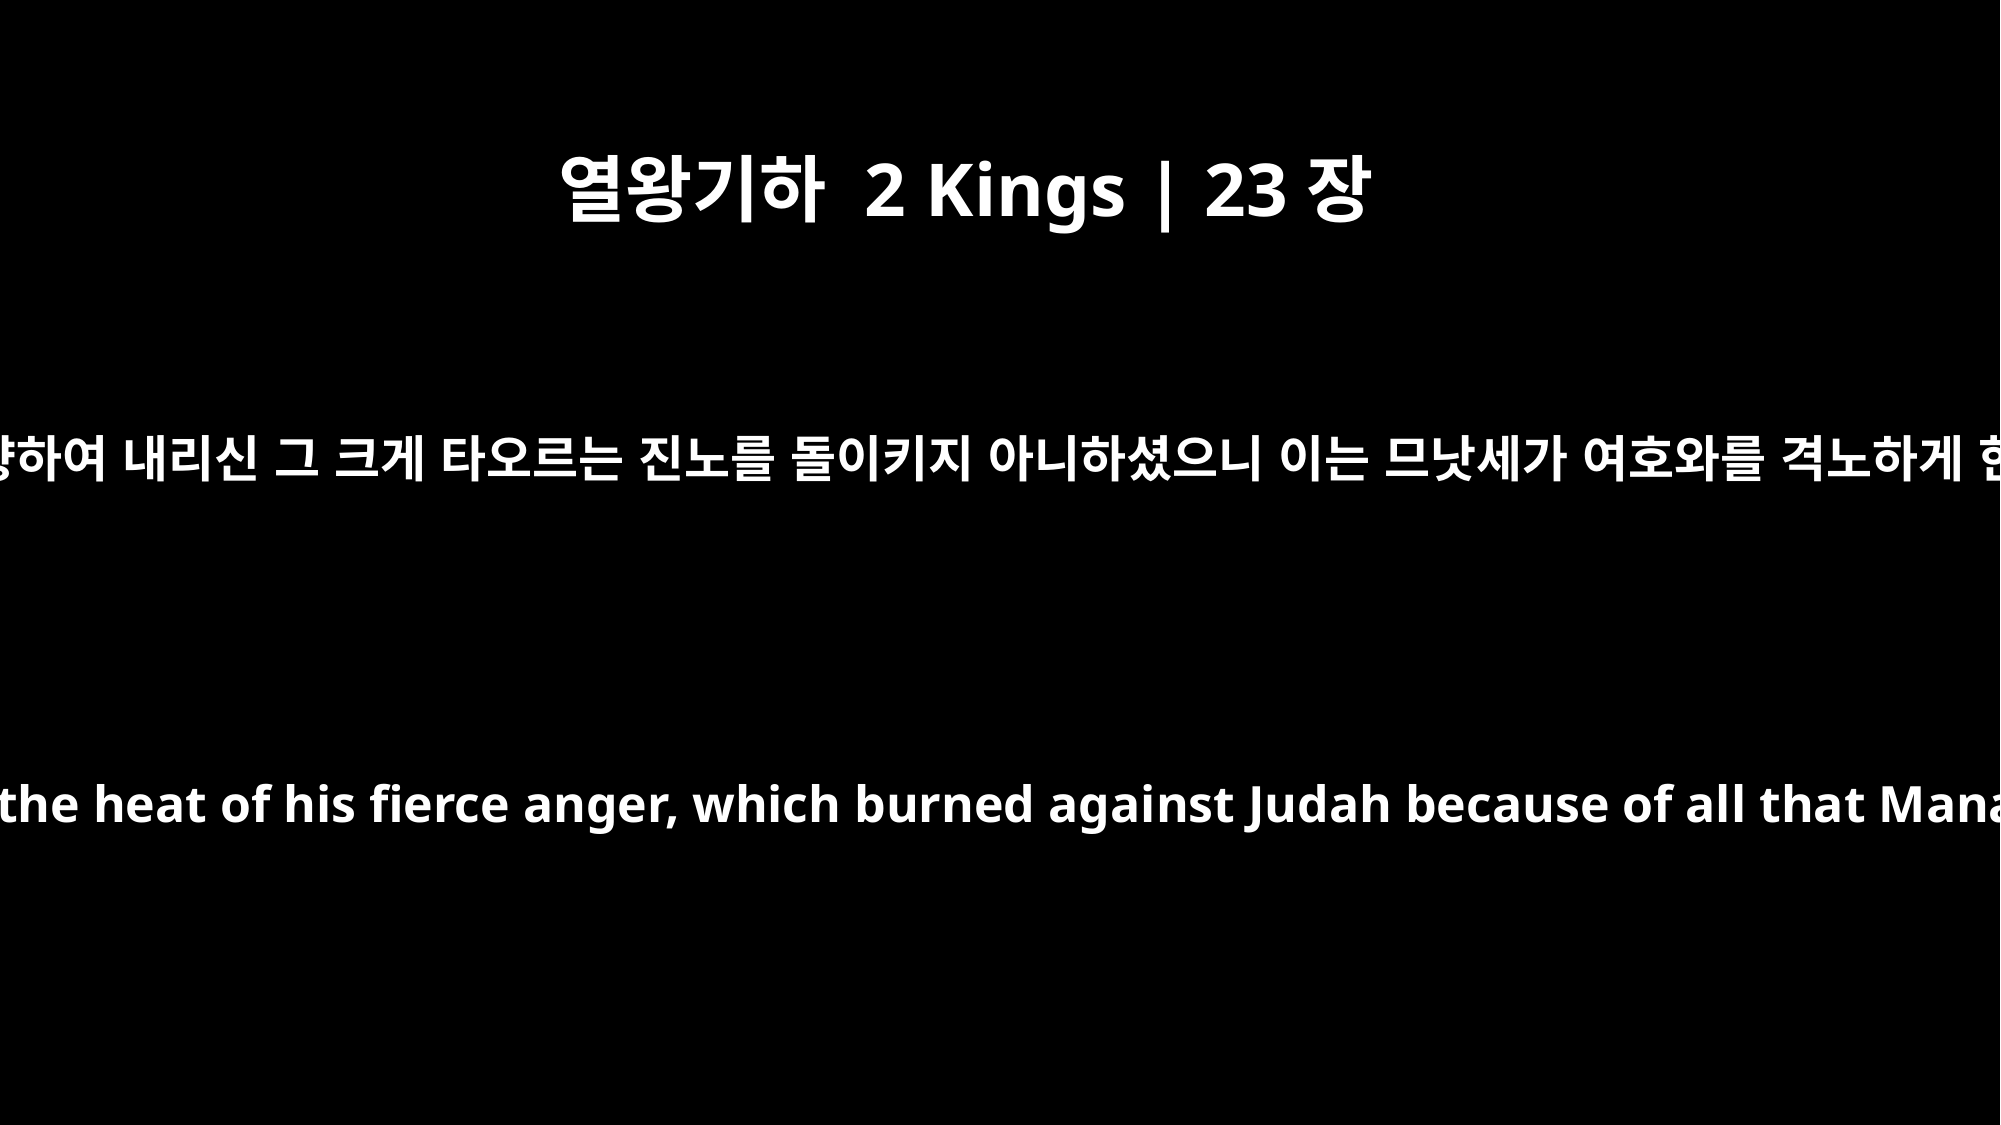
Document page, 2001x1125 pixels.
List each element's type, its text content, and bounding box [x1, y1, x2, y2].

text_box 열왕기하 2 Kings | 23장 [543, 136, 1389, 239]
text_box Nevertheless, the LORD did not turn away from the heat of his fierce anger, which burned against Judah because of all that Manasseh had done to provoke him to anger. [0, 764, 2000, 840]
text_box 26 그러나 여호와께서 유다를 향하여 내리신 그 크게 타오르는 진노를 돌이키지 아니하셨으니 이는 므낫세가 여호와를 격노하게 한 그 모든 격노 때문이라 [0, 359, 2000, 495]
